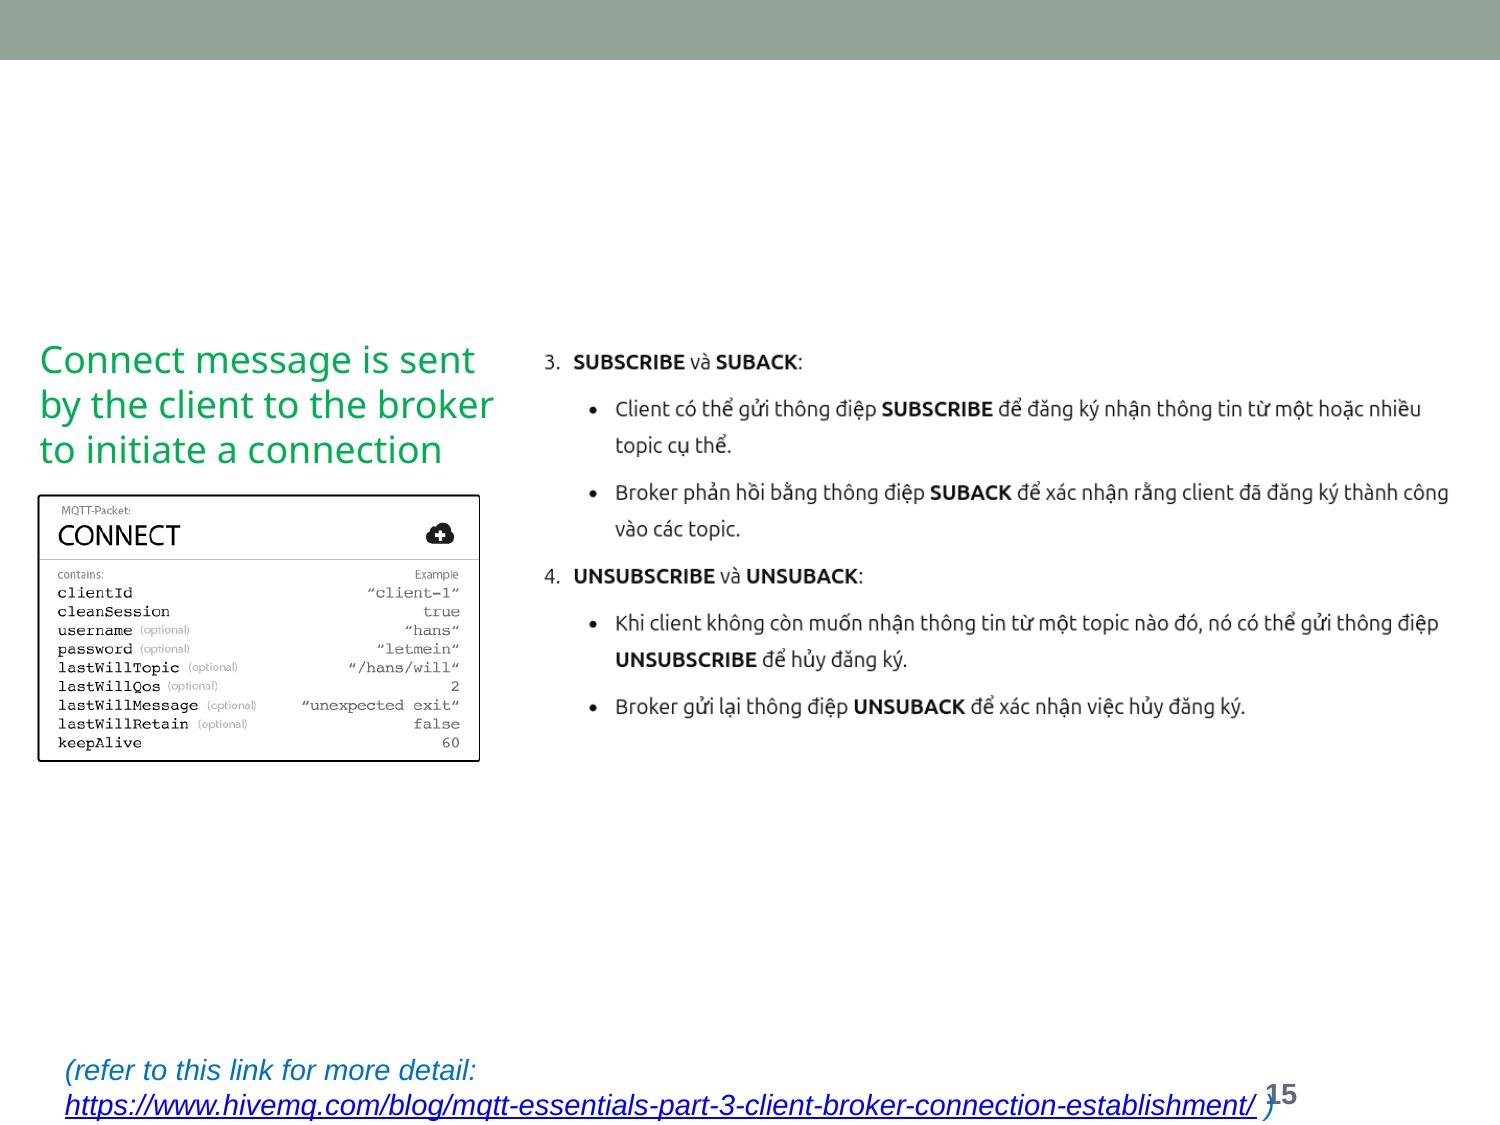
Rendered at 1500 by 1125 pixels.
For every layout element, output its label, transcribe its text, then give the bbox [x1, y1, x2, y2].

picture [530, 337, 1463, 737]
text_box (refer to this link for more detail: https://www.hivemq.com/blog/mqtt-essentials-part-3-client-broker-connection-establishment/ ) [49, 1044, 1408, 1125]
text_box Connect message is sent by the client to the broker to initiate a connection [24, 328, 514, 478]
picture [36, 494, 480, 774]
slide_number 15 [1250, 1066, 1425, 1121]
